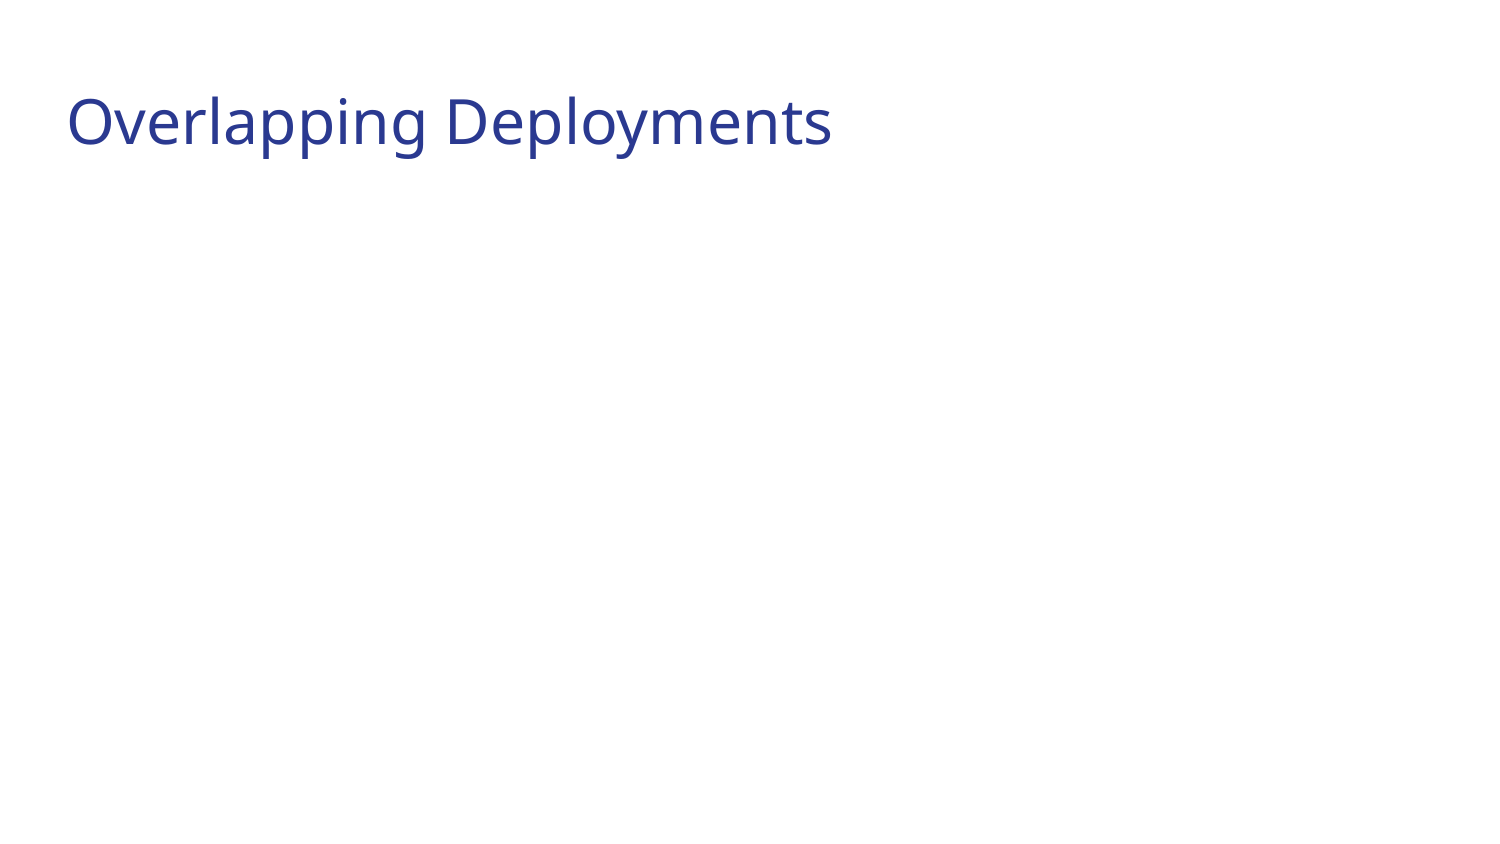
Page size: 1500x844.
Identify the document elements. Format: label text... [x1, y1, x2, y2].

title Overlapping Deployments [51, 67, 1449, 167]
